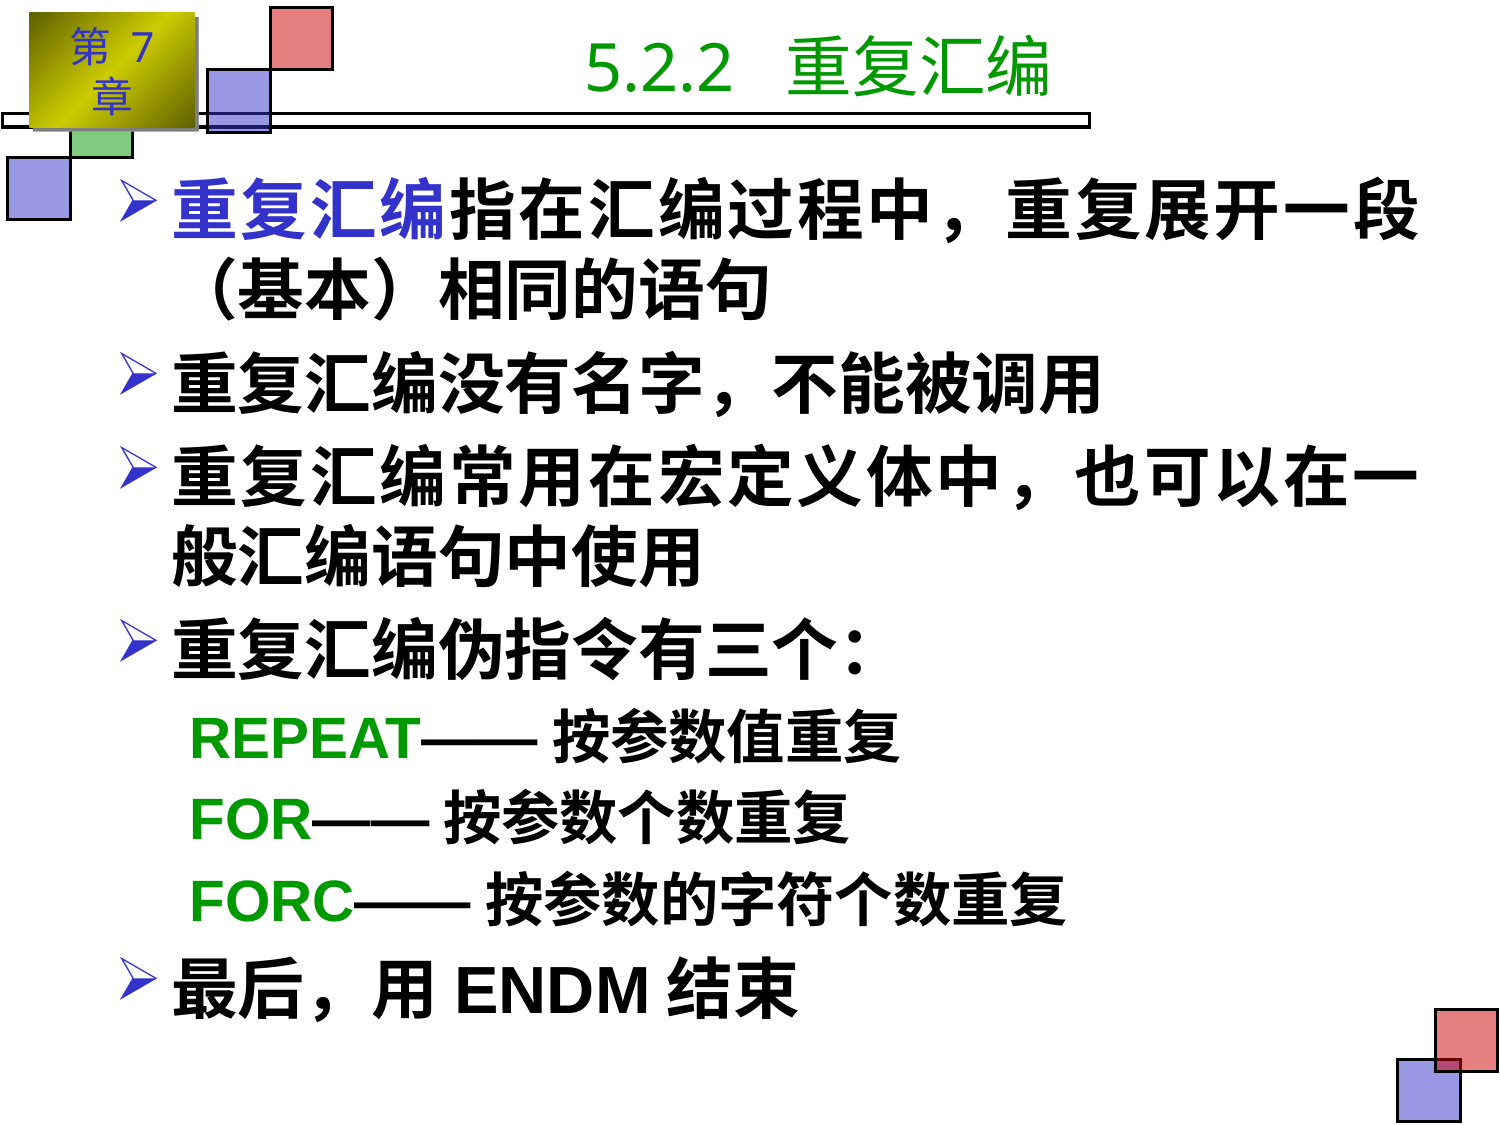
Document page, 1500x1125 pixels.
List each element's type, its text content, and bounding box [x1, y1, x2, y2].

title 5.2.2 重复汇编 [324, 14, 1313, 116]
list 重复汇编指在汇编过程中，重复展开一段（基本）相同的语句 重复汇编没有名字，不能被调用 重复汇编常用在宏定义体中，也可以在一般汇编语句中使用 重复汇编伪指令有三个： REPEAT——按参数值重复 FOR——按参数个数重复 FORC——按参数的字符个数重复 最后，用ENDM结束 [100, 160, 1436, 1071]
